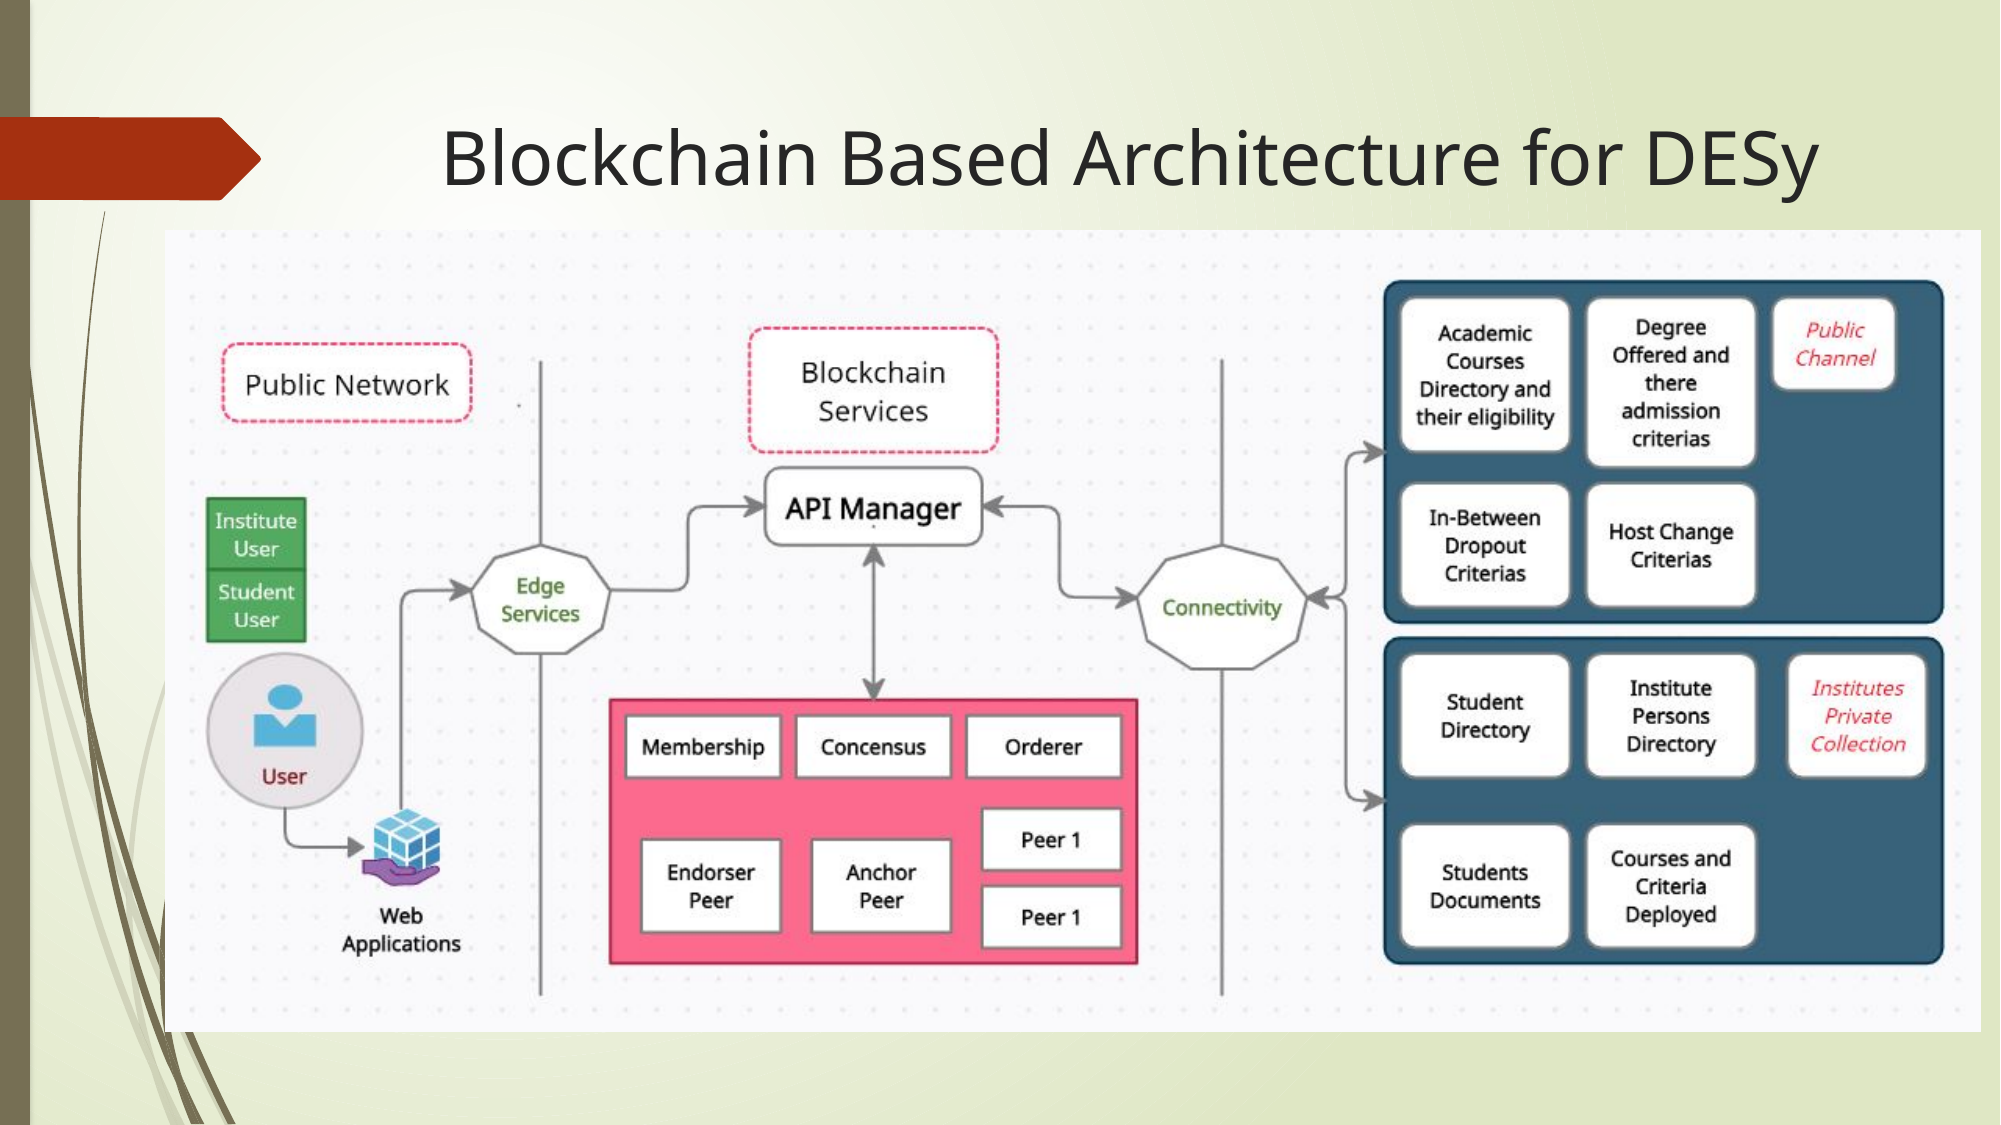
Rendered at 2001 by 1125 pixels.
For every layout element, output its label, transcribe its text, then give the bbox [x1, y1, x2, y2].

title Blockchain Based Architecture for DESy [425, 102, 1888, 229]
picture [164, 229, 1981, 1032]
